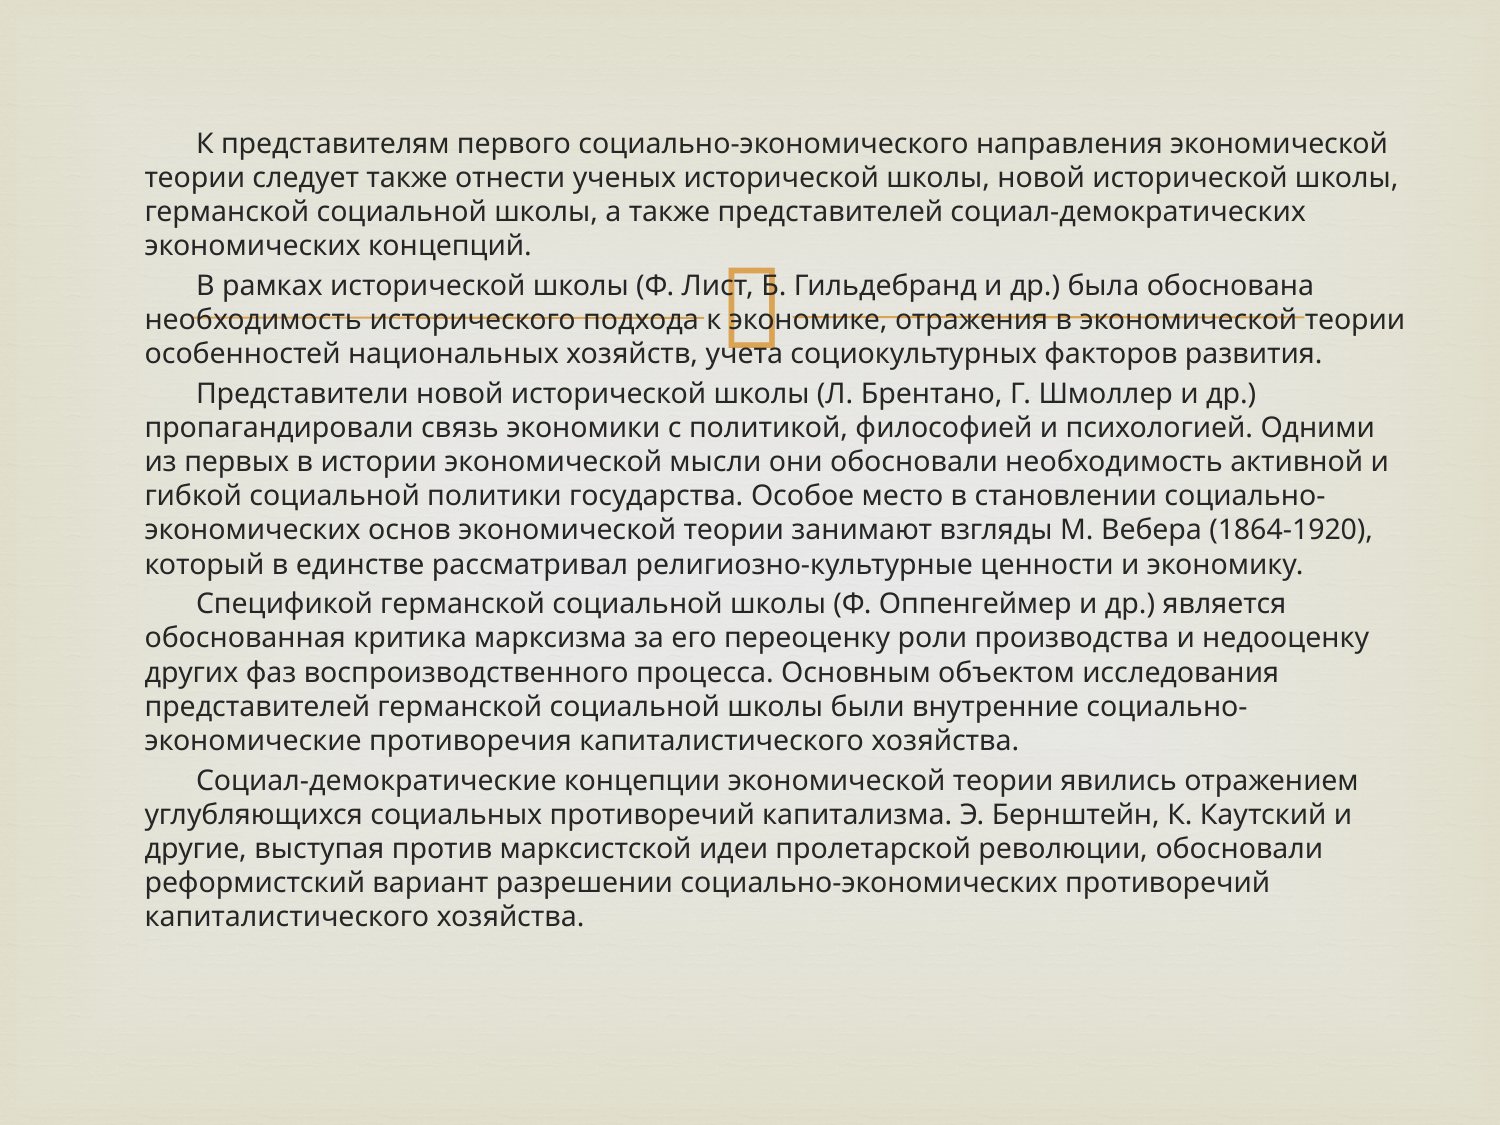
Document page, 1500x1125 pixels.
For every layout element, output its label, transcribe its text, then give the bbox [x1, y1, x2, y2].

list К представителям первого социально-экономического направления экономической теории следует также отнести ученых исторической школы, новой исторической школы, германской социальной школы, а также представителей социал-демократических экономических концепций. В рамках исторической школы (Ф. Лист, Б. Гильдебранд и др.) была обоснована необходимость исторического подхода к экономике, отражения в экономической теории особенностей национальных хозяйств, учета социокультурных факторов развития. Представители новой исторической школы (Л. Брентано, Г. Шмоллер и др.) пропагандировали связь экономики с политикой, философией и психологией. Одними из первых в истории экономической мысли они обосновали необходимость активной и гибкой социальной политики государства. Особое место в становлении социально-экономических основ экономической теории занимают взгляды М. Вебера (1864-1920), который в единстве рассматривал религиозно-культурные ценности и экономику. Спецификой германской социальной школы (Ф. Оппенгеймер и др.) является обоснованная критика марксизма за его переоценку роли производства и недооценку других фаз воспроизводственного процесса. Основным объектом исследования представителей германской социальной школы были внутренние социально-экономические противоречия капиталистического хозяйства. Социал-демократические концепции экономической теории явились отражением углубляющихся социальных противоречий капитализма. Э. Бернштейн, К. Каутский и другие, выступая против марксистской идеи пролетарской революции, обосновали реформистский вариант разрешении социально-экономических противоречий капиталистического хозяйства. [75, 117, 1425, 1005]
